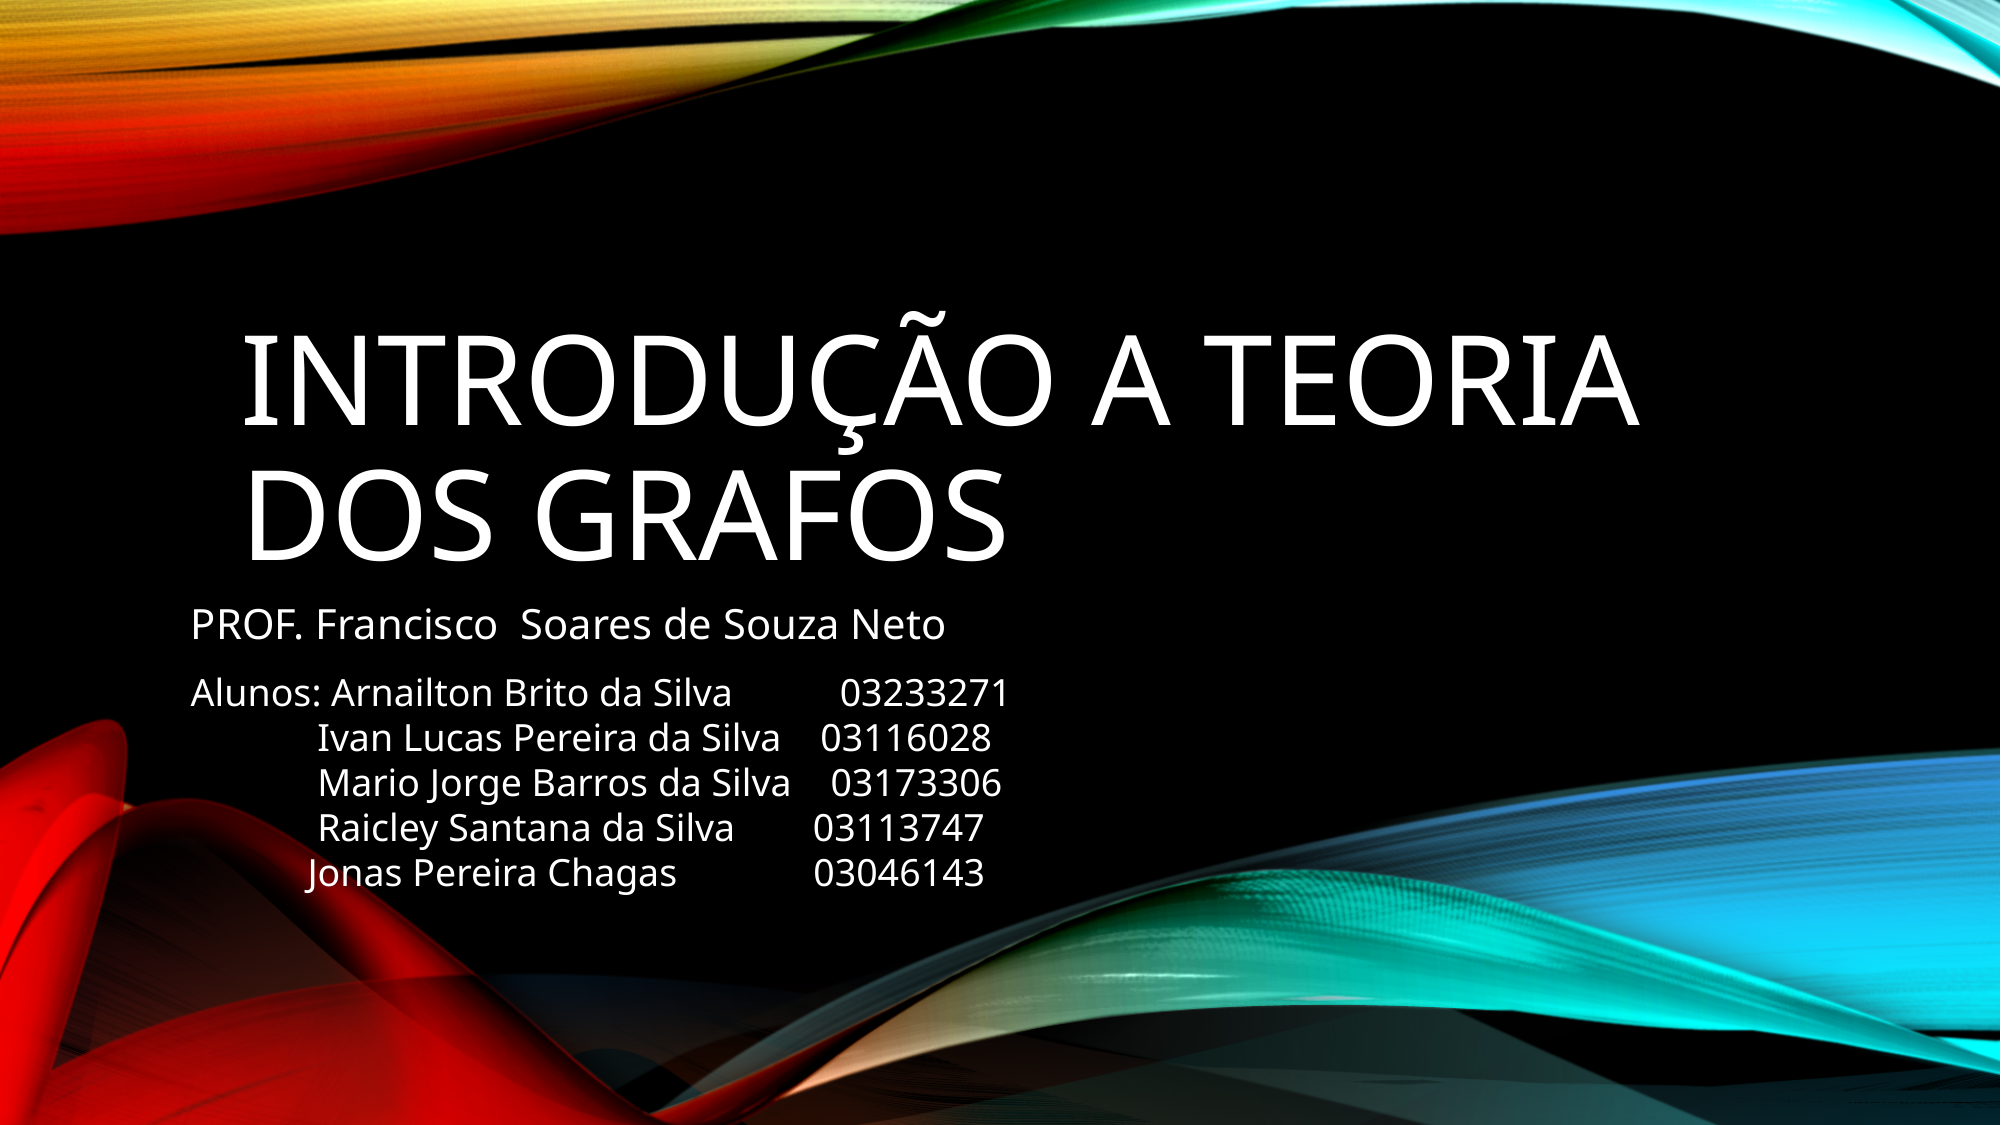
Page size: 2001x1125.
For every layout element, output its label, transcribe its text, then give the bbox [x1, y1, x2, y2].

picture [0, 717, 2000, 1125]
picture [0, 0, 2000, 237]
title Introdução a Teoria dos Grafos [225, 295, 1775, 595]
subtitle PROF. Francisco Soares de Souza Neto [175, 595, 1775, 662]
text_box Alunos: Arnailton Brito da Silva 03233271 Ivan Lucas Pereira da Silva 03116028 Mario Jorge Barros da Silva 03173306 Raicley Santana da Silva 03113747 Jonas Pereira Chagas 03046143 [175, 662, 1775, 902]
